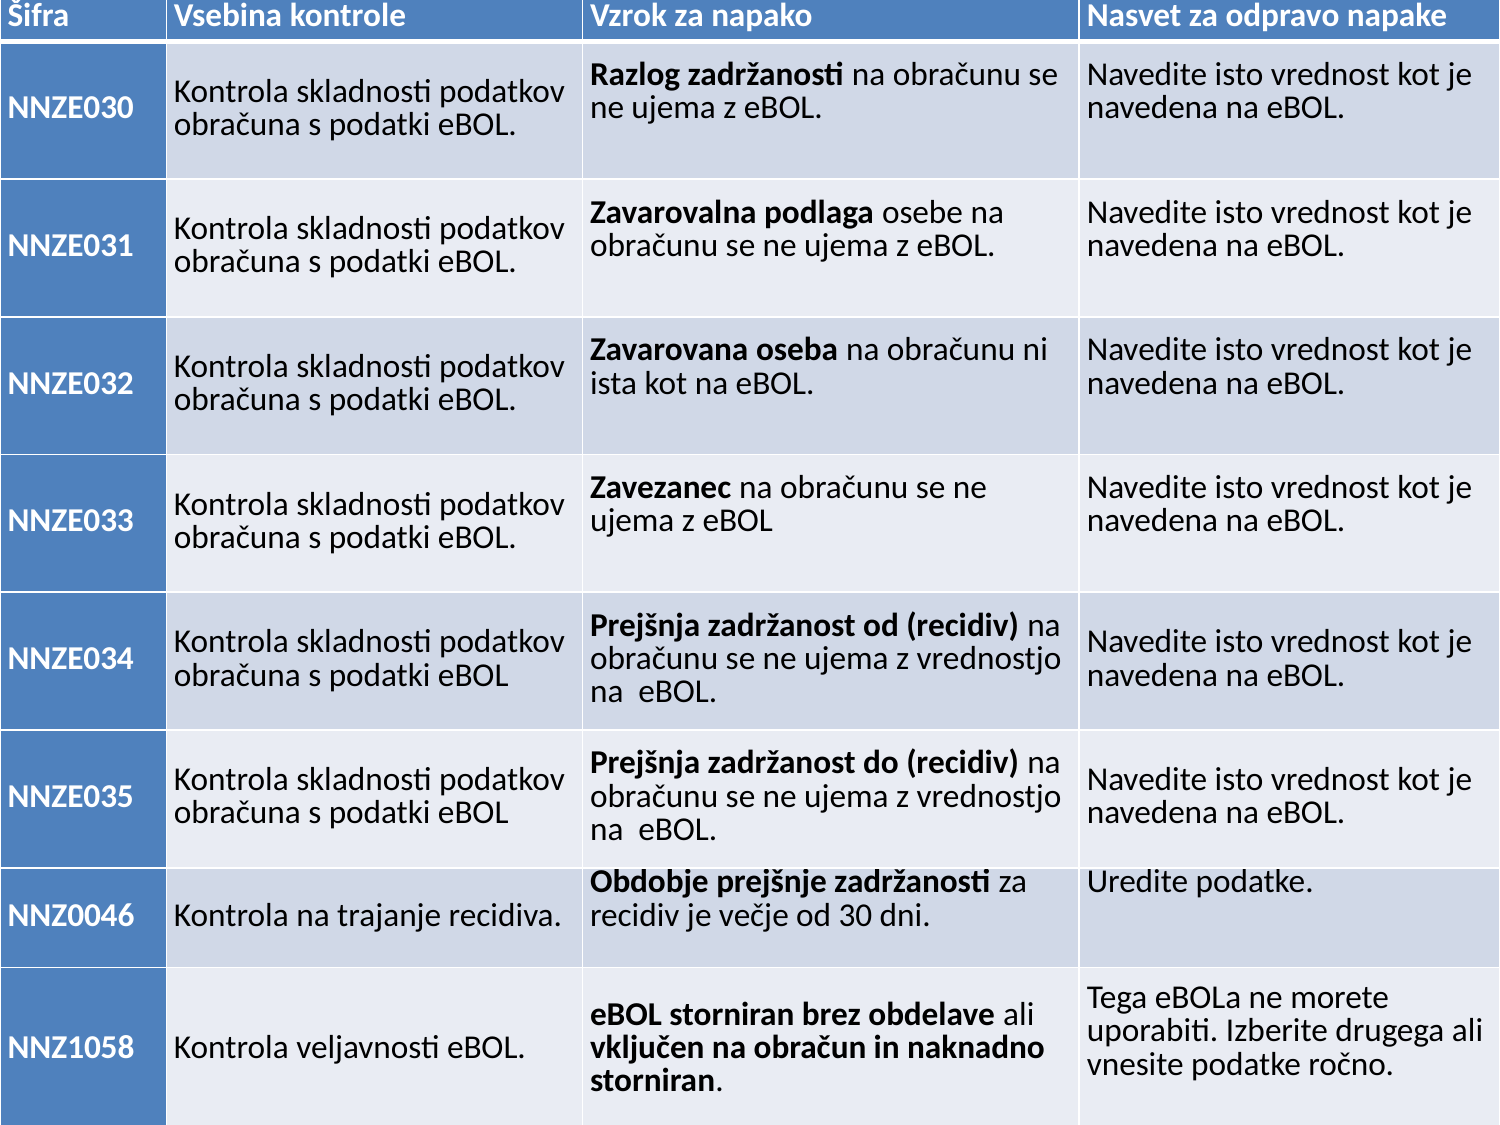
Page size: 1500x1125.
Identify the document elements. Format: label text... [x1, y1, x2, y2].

table_cell Uredite podatke. [1080, 869, 1499, 967]
table_header Nasvet za odpravo napake [1080, 0, 1499, 39]
table_cell Obdobje prejšnje zadržanosti za recidiv je večje od 30 dni. [583, 869, 1078, 967]
table_header Šifra [1, 0, 166, 39]
table_cell Zavarovalna podlaga osebe na obračunu se ne ujema z eBOL. [583, 180, 1078, 316]
table_cell NNZE035 [1, 731, 166, 867]
table_cell Navedite isto vrednost kot je navedena na eBOL. [1080, 455, 1499, 591]
table_cell NNZE033 [1, 455, 166, 591]
table_cell Kontrola skladnosti podatkov obračuna s podatki eBOL. [167, 318, 582, 454]
table_cell Zavezanec na obračunu se ne ujema z eBOL [583, 455, 1078, 591]
table_cell NNZE030 [1, 44, 166, 178]
table_cell Navedite isto vrednost kot je navedena na eBOL. [1080, 731, 1499, 867]
table_cell Zavarovana oseba na obračunu ni ista kot na eBOL. [583, 318, 1078, 454]
table_cell NNZ0046 [1, 869, 166, 967]
table_cell Kontrola skladnosti podatkov obračuna s podatki eBOL. [167, 44, 582, 178]
table_cell NNZ1058 [1, 968, 166, 1125]
table_cell Prejšnja zadržanost od (recidiv) na obračunu se ne ujema z vrednostjo na eBOL. [583, 593, 1078, 729]
table_cell Kontrola veljavnosti eBOL. [167, 968, 582, 1125]
table_cell Navedite isto vrednost kot je navedena na eBOL. [1080, 593, 1499, 729]
table_cell Prejšnja zadržanost do (recidiv) na obračunu se ne ujema z vrednostjo na eBOL. [583, 731, 1078, 867]
table_header Vsebina kontrole [167, 0, 582, 39]
table_cell Tega eBOLa ne morete uporabiti. Izberite drugega ali vnesite podatke ročno. [1080, 968, 1499, 1125]
table_cell NNZE031 [1, 180, 166, 316]
table_cell Navedite isto vrednost kot je navedena na eBOL. [1080, 318, 1499, 454]
table_header Vzrok za napako [583, 0, 1078, 39]
table_cell Kontrola na trajanje recidiva. [167, 869, 582, 967]
table_cell NNZE034 [1, 593, 166, 729]
table_cell NNZE032 [1, 318, 166, 454]
table_cell Kontrola skladnosti podatkov obračuna s podatki eBOL. [167, 455, 582, 591]
table_cell Kontrola skladnosti podatkov obračuna s podatki eBOL [167, 731, 582, 867]
table_cell eBOL storniran brez obdelave ali vključen na obračun in naknadno storniran. [583, 968, 1078, 1125]
table_cell Razlog zadržanosti na obračunu se ne ujema z eBOL. [583, 44, 1078, 178]
table_cell Navedite isto vrednost kot je navedena na eBOL. [1080, 180, 1499, 316]
table_cell Kontrola skladnosti podatkov obračuna s podatki eBOL. [167, 180, 582, 316]
table_cell Kontrola skladnosti podatkov obračuna s podatki eBOL [167, 593, 582, 729]
table_cell Navedite isto vrednost kot je navedena na eBOL. [1080, 44, 1499, 178]
